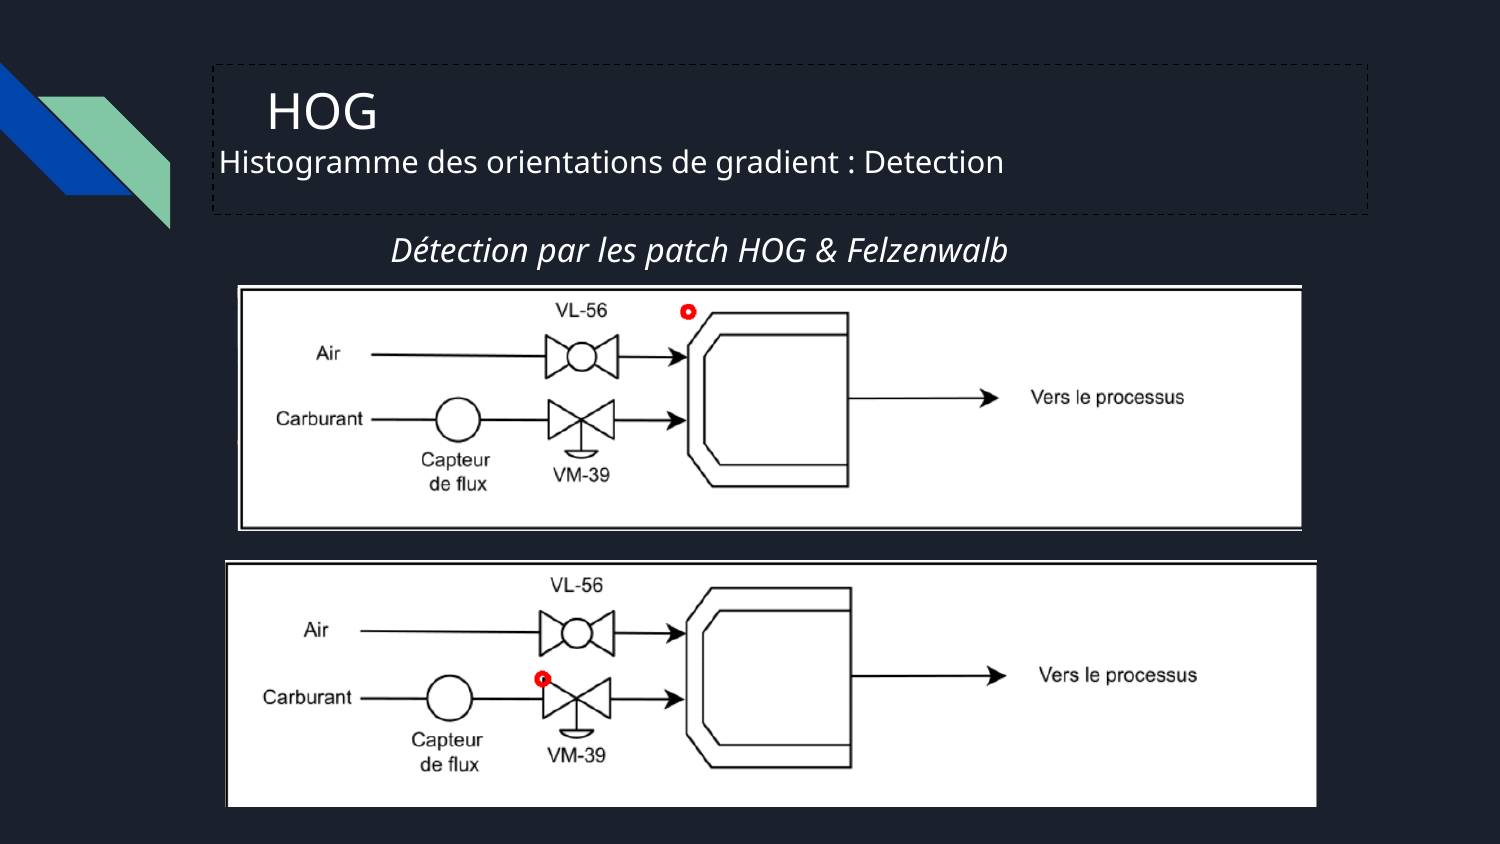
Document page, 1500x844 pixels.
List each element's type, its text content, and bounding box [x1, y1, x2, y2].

title HOG [212, 64, 1368, 215]
picture [237, 284, 1302, 532]
text_box Détection par les patch HOG & Felzenwalb [375, 214, 1205, 283]
picture [224, 560, 1317, 807]
text_box Histogramme des orientations de gradient : Detection [203, 127, 1309, 195]
